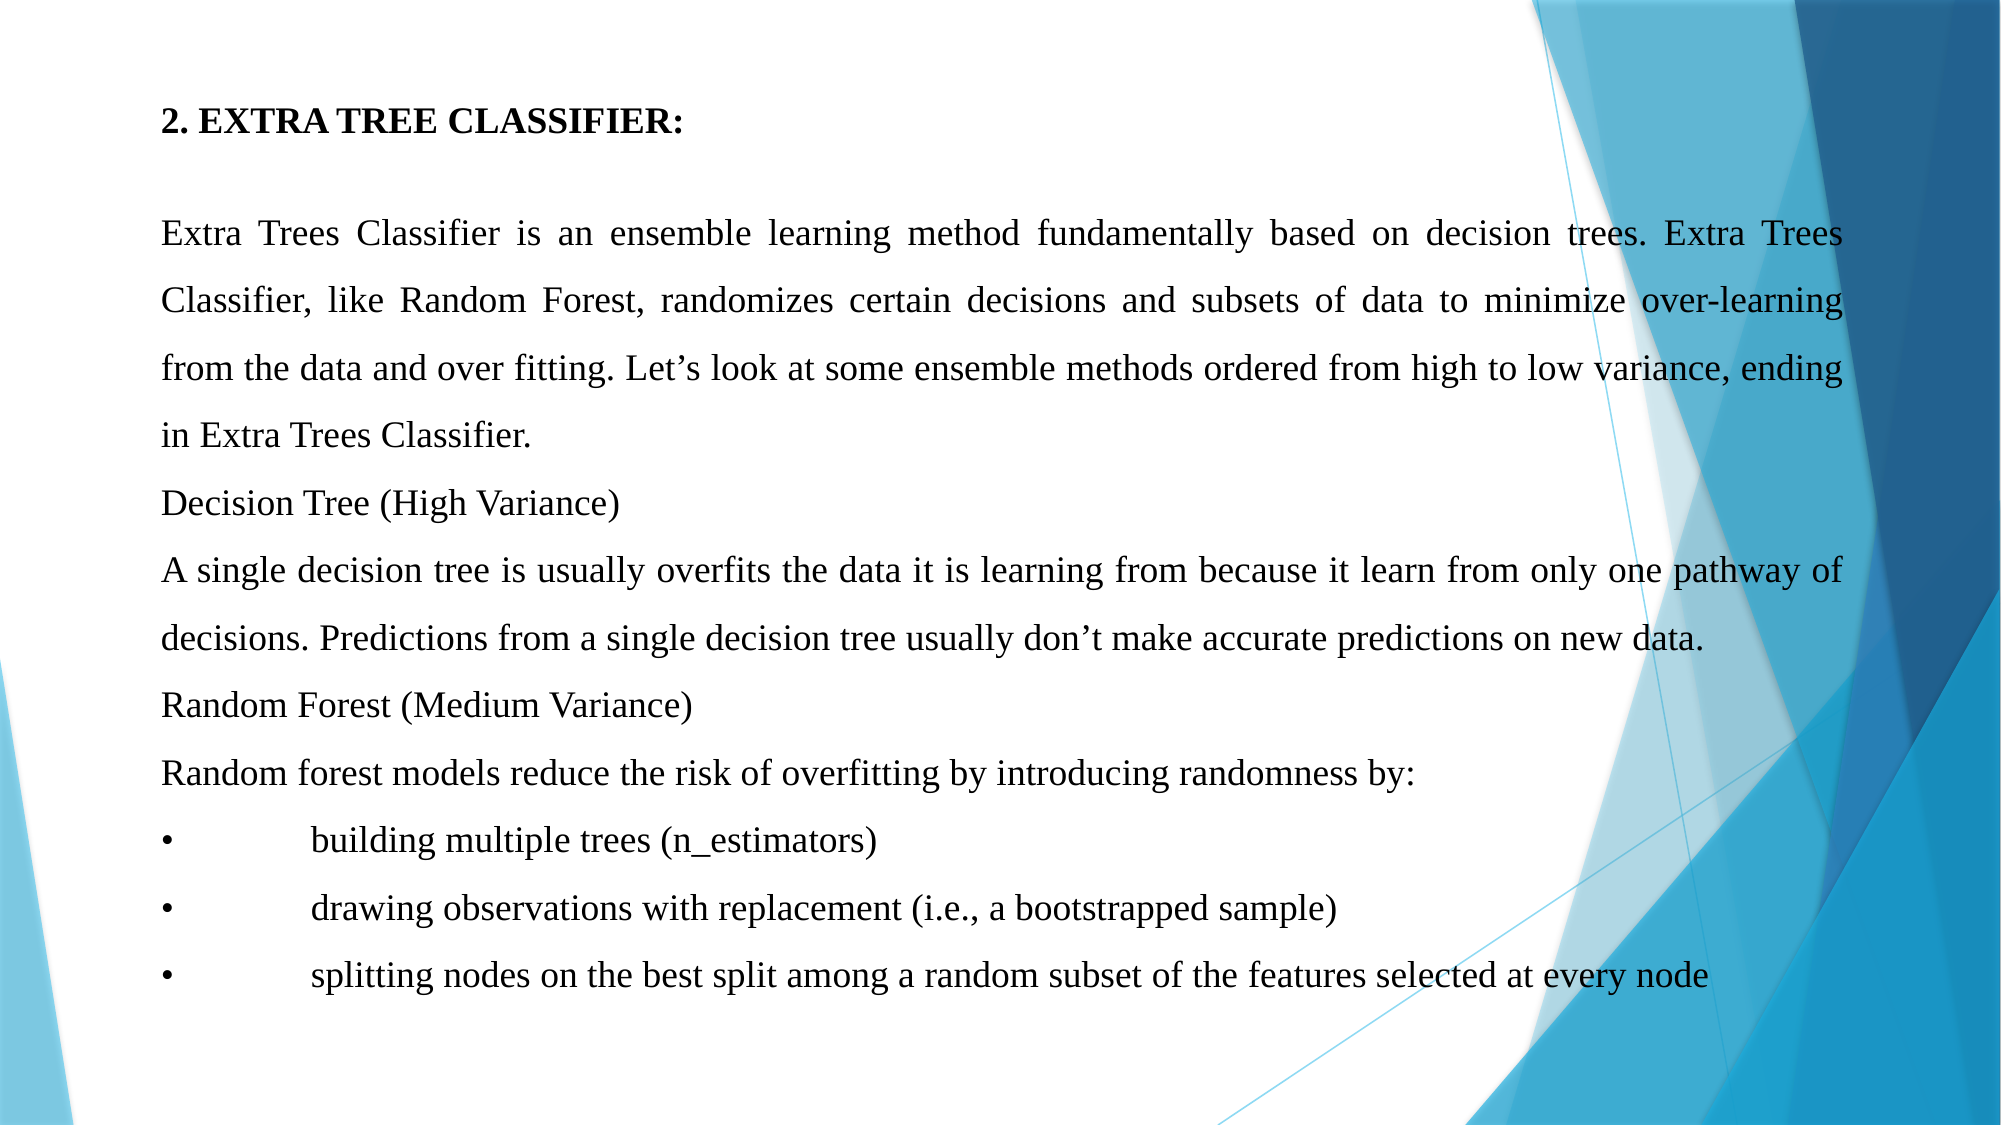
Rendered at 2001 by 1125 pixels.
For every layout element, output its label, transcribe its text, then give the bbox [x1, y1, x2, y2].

text_box 2. EXTRA TREE CLASSIFIER: [146, 82, 718, 149]
text_box Extra Trees Classifier is an ensemble learning method fundamentally based on decision trees. Extra Trees Classifier, like Random Forest, randomizes certain decisions and subsets of data to minimize over-learning from the data and over fitting. Let’s look at some ensemble methods ordered from high to low variance, ending in Extra Trees Classifier. Decision Tree (High Variance) A single decision tree is usually overfits the data it is learning from because it learn from only one pathway of decisions. Predictions from a single decision tree usually don’t make accurate predictions on new data. Random Forest (Medium Variance) Random forest models reduce the risk of overfitting by introducing randomness by: • building multiple trees (n_estimators) • drawing observations with replacement (i.e., a bootstrapped sample) • splitting nodes on the best split among a random subset of the features selected at every node [146, 178, 1861, 1003]
